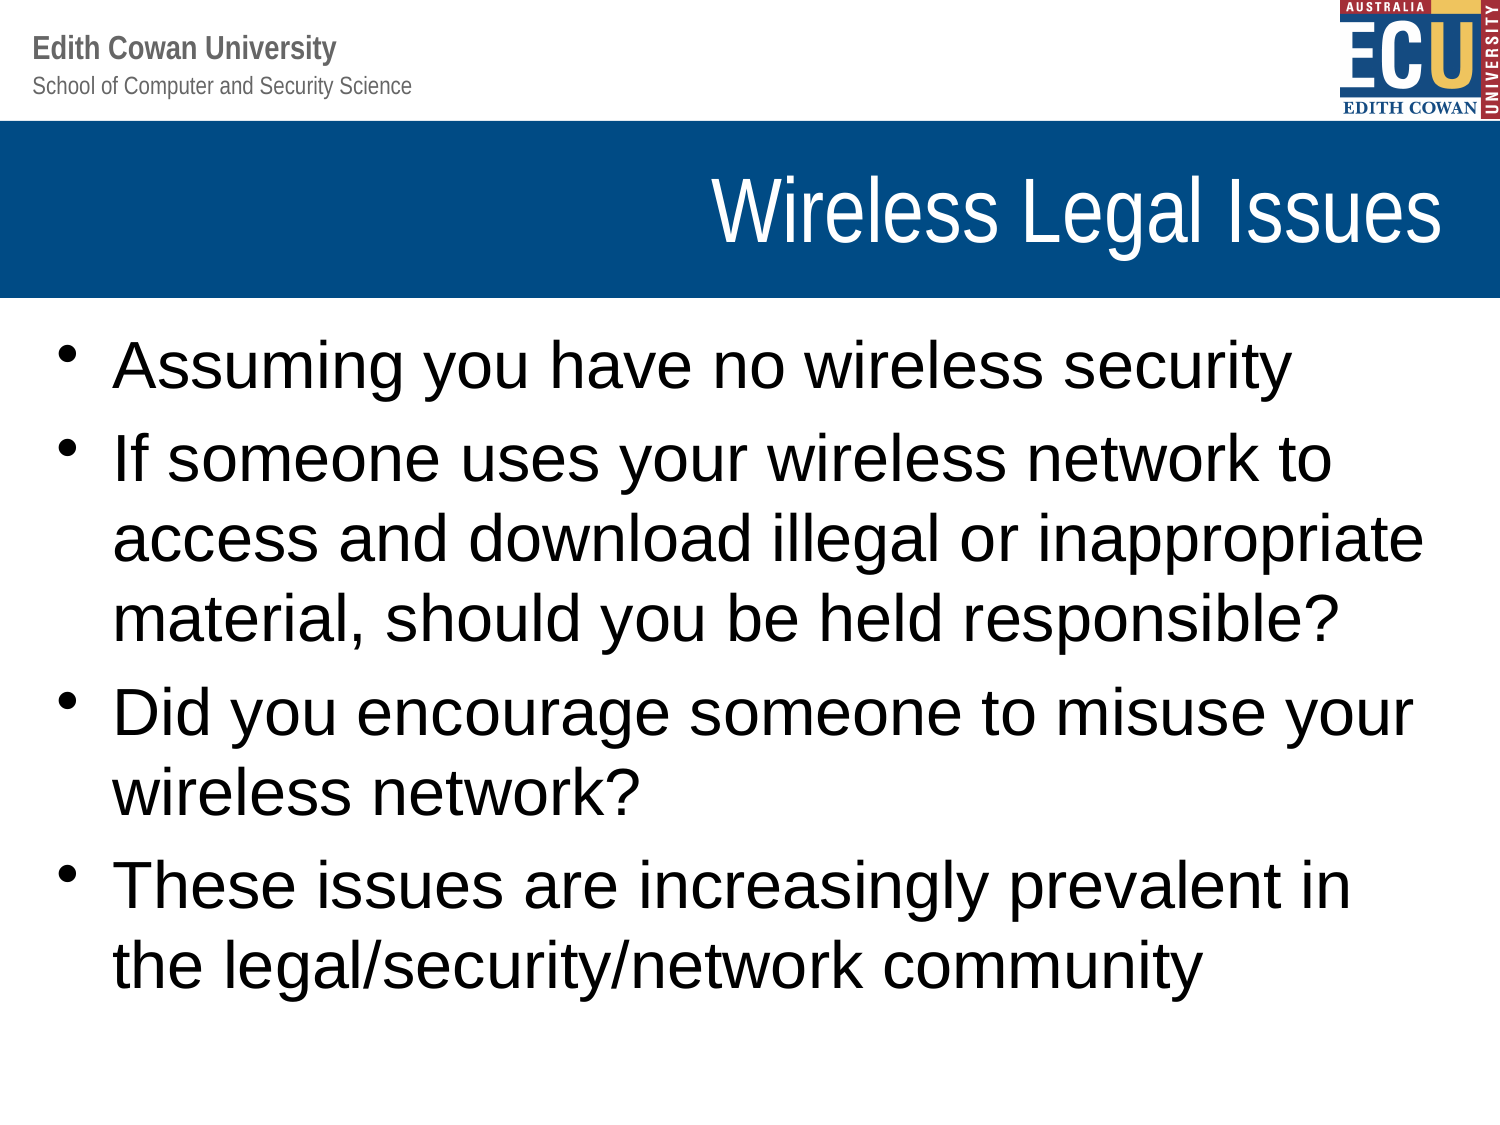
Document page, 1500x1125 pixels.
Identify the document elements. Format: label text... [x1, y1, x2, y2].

title Wireless Legal Issues [40, 123, 1460, 289]
picture [1340, 0, 1500, 119]
list Assuming you have no wireless security If someone uses your wireless network to access and download illegal or inappropriate material, should you be held responsible? Did you encourage someone to misuse your wireless network? These issues are increasingly prevalent in the legal/security/network community [40, 314, 1460, 1083]
